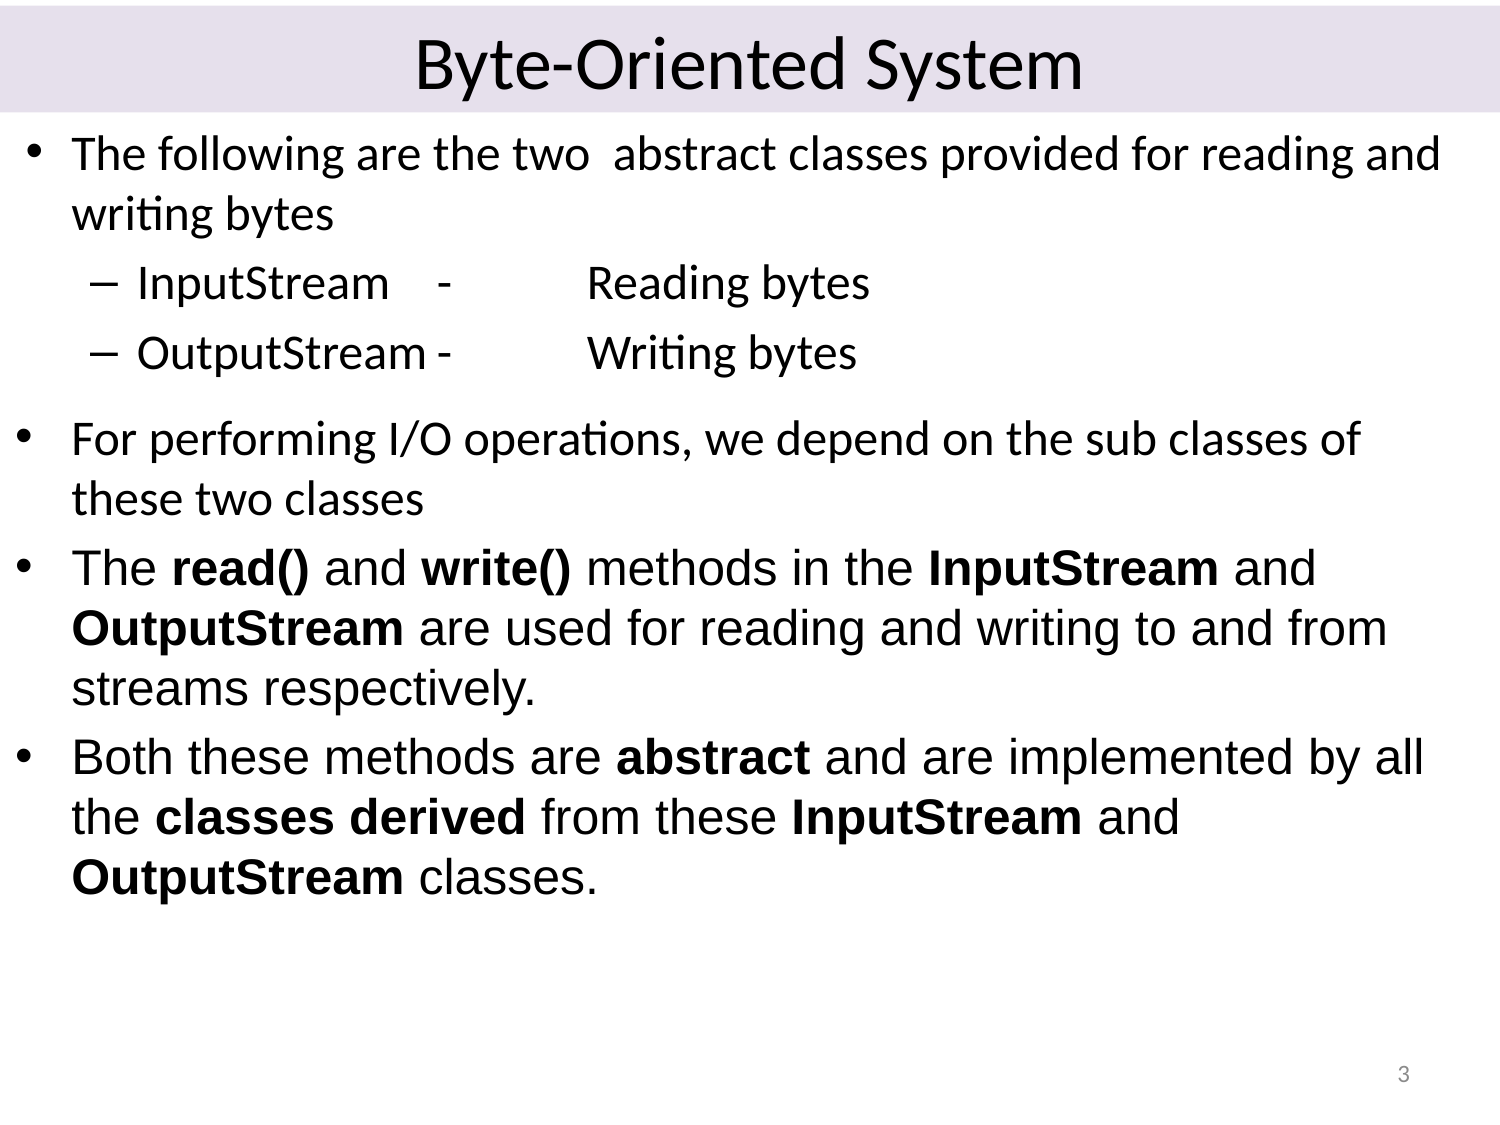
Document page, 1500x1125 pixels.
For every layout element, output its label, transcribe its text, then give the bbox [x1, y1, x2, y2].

title Byte-Oriented System [0, 5, 1500, 112]
list The following are the two abstract classes provided for reading and writing bytes InputStream - Reading bytes OutputStream - Writing bytes For performing I/O operations, we depend on the sub classes of these two classes The read() and write() methods in the InputStream and OutputStream are used for reading and writing to and from streams respectively. Both these methods are abstract and are implemented by all the classes derived from these InputStream and OutputStream classes. [0, 112, 1500, 1125]
